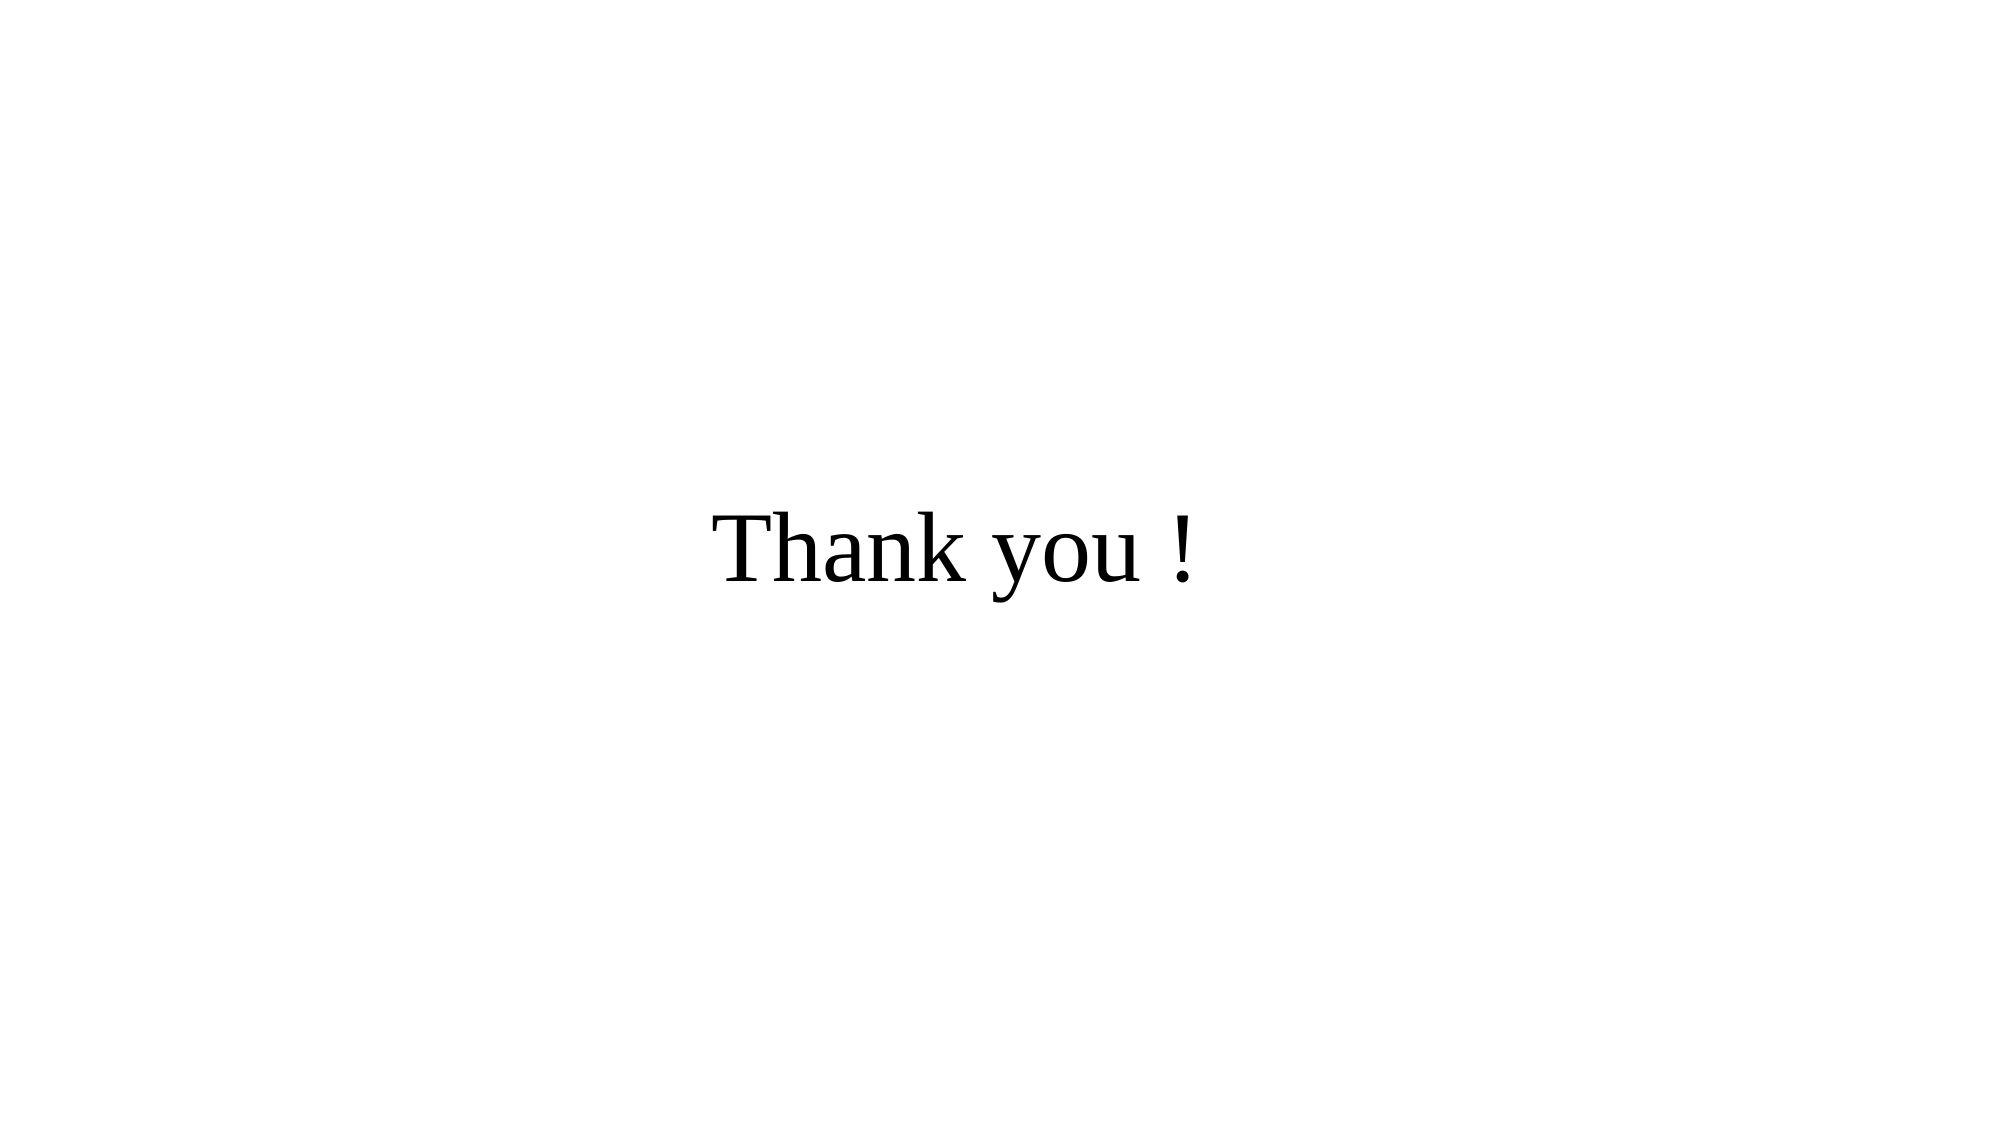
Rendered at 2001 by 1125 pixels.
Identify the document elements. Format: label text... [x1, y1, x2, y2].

list Thank you ! [49, 84, 1863, 1014]
